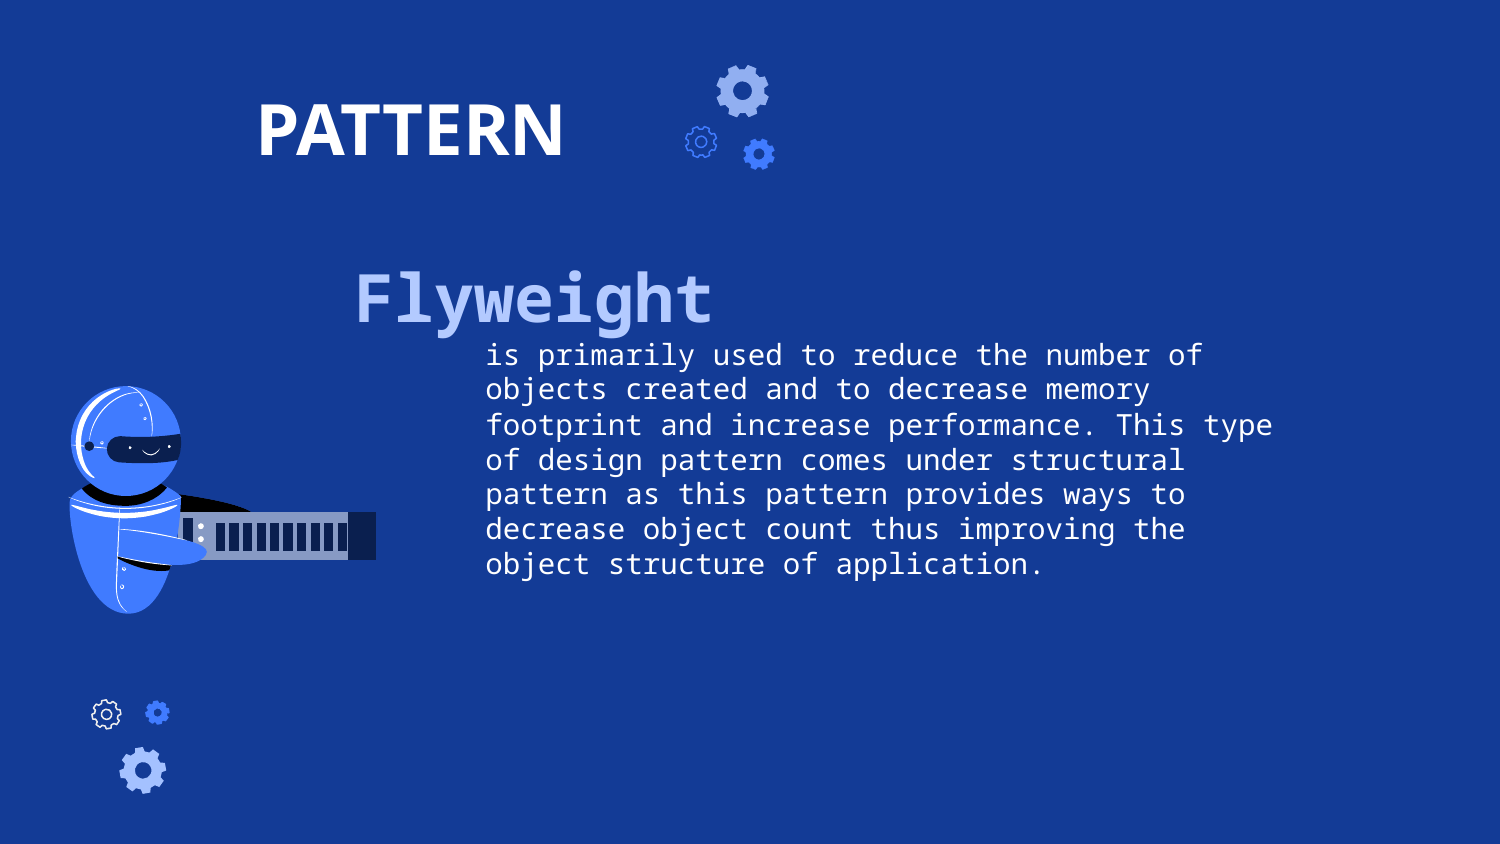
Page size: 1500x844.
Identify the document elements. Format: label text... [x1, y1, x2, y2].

title pattern [0, 96, 961, 185]
subtitle Flyweight is primarily used to reduce the number of objects created and to decrease memory footprint and increase performance. This type of design pattern comes under structural pattern as this pattern provides ways to decrease object count thus improving the object structure of application. [320, 240, 1309, 685]
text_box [65, 385, 377, 614]
